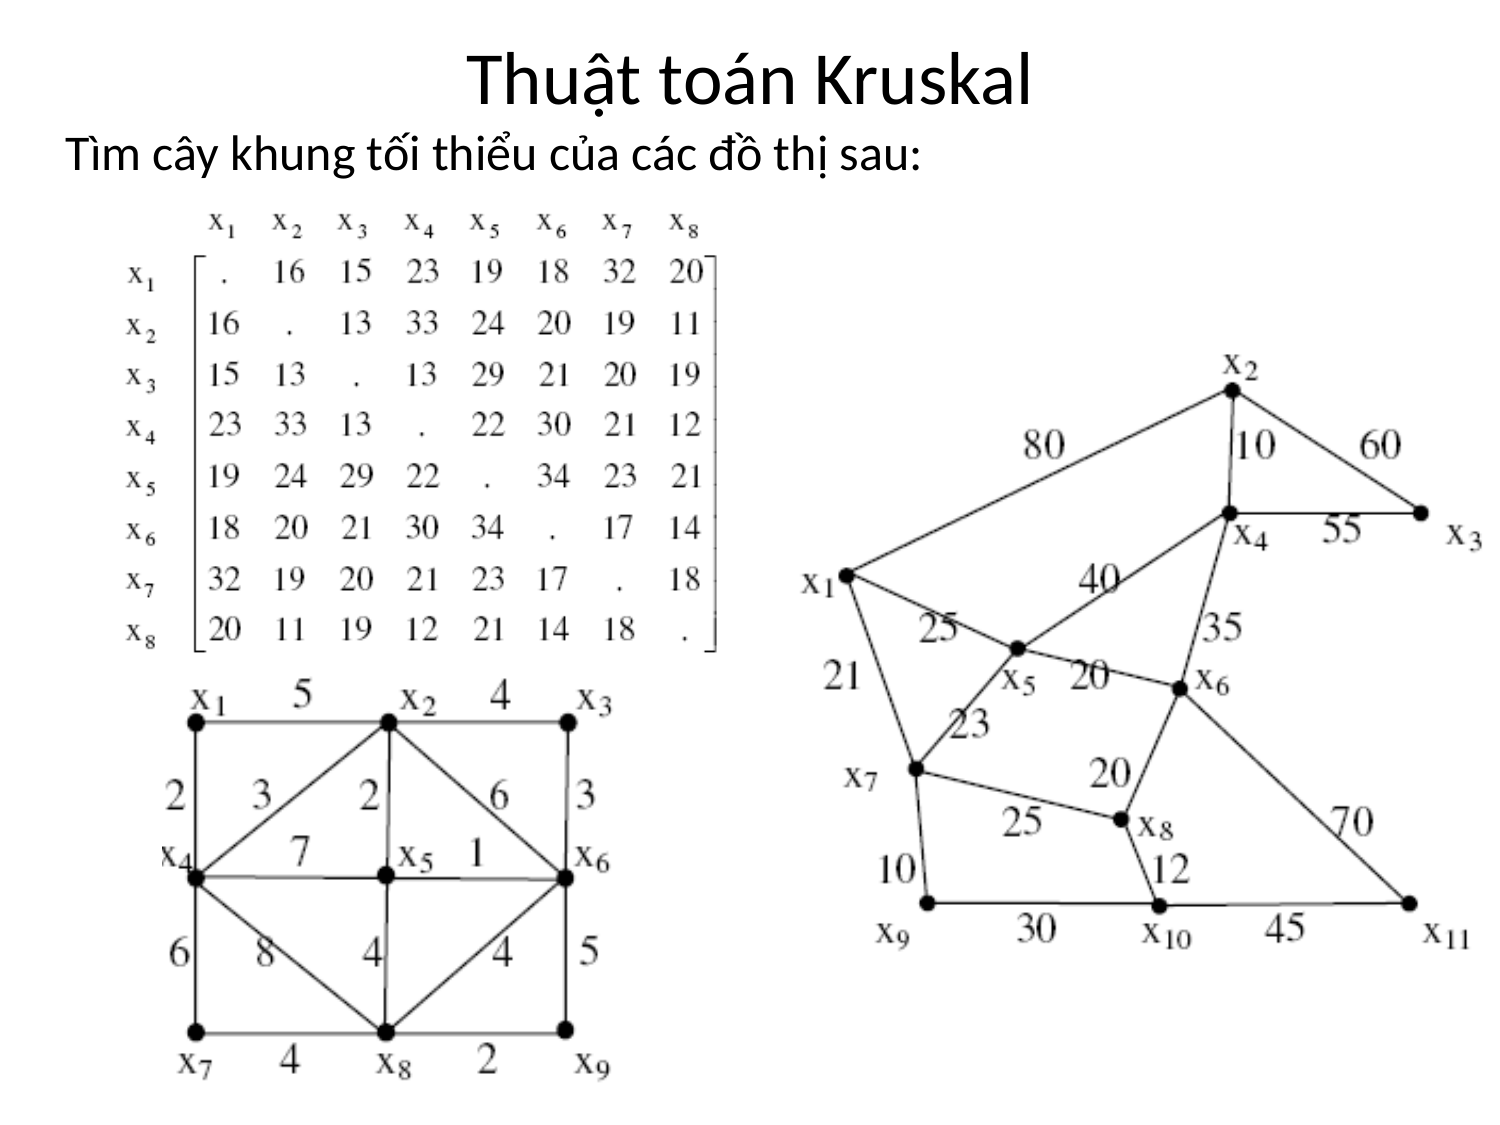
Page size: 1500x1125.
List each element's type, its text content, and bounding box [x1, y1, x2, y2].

subtitle Tìm cây khung tối thiểu của các đồ thị sau: [50, 112, 1450, 988]
picture [112, 199, 1500, 1101]
title Thuật toán Kruskal [24, 24, 1475, 125]
